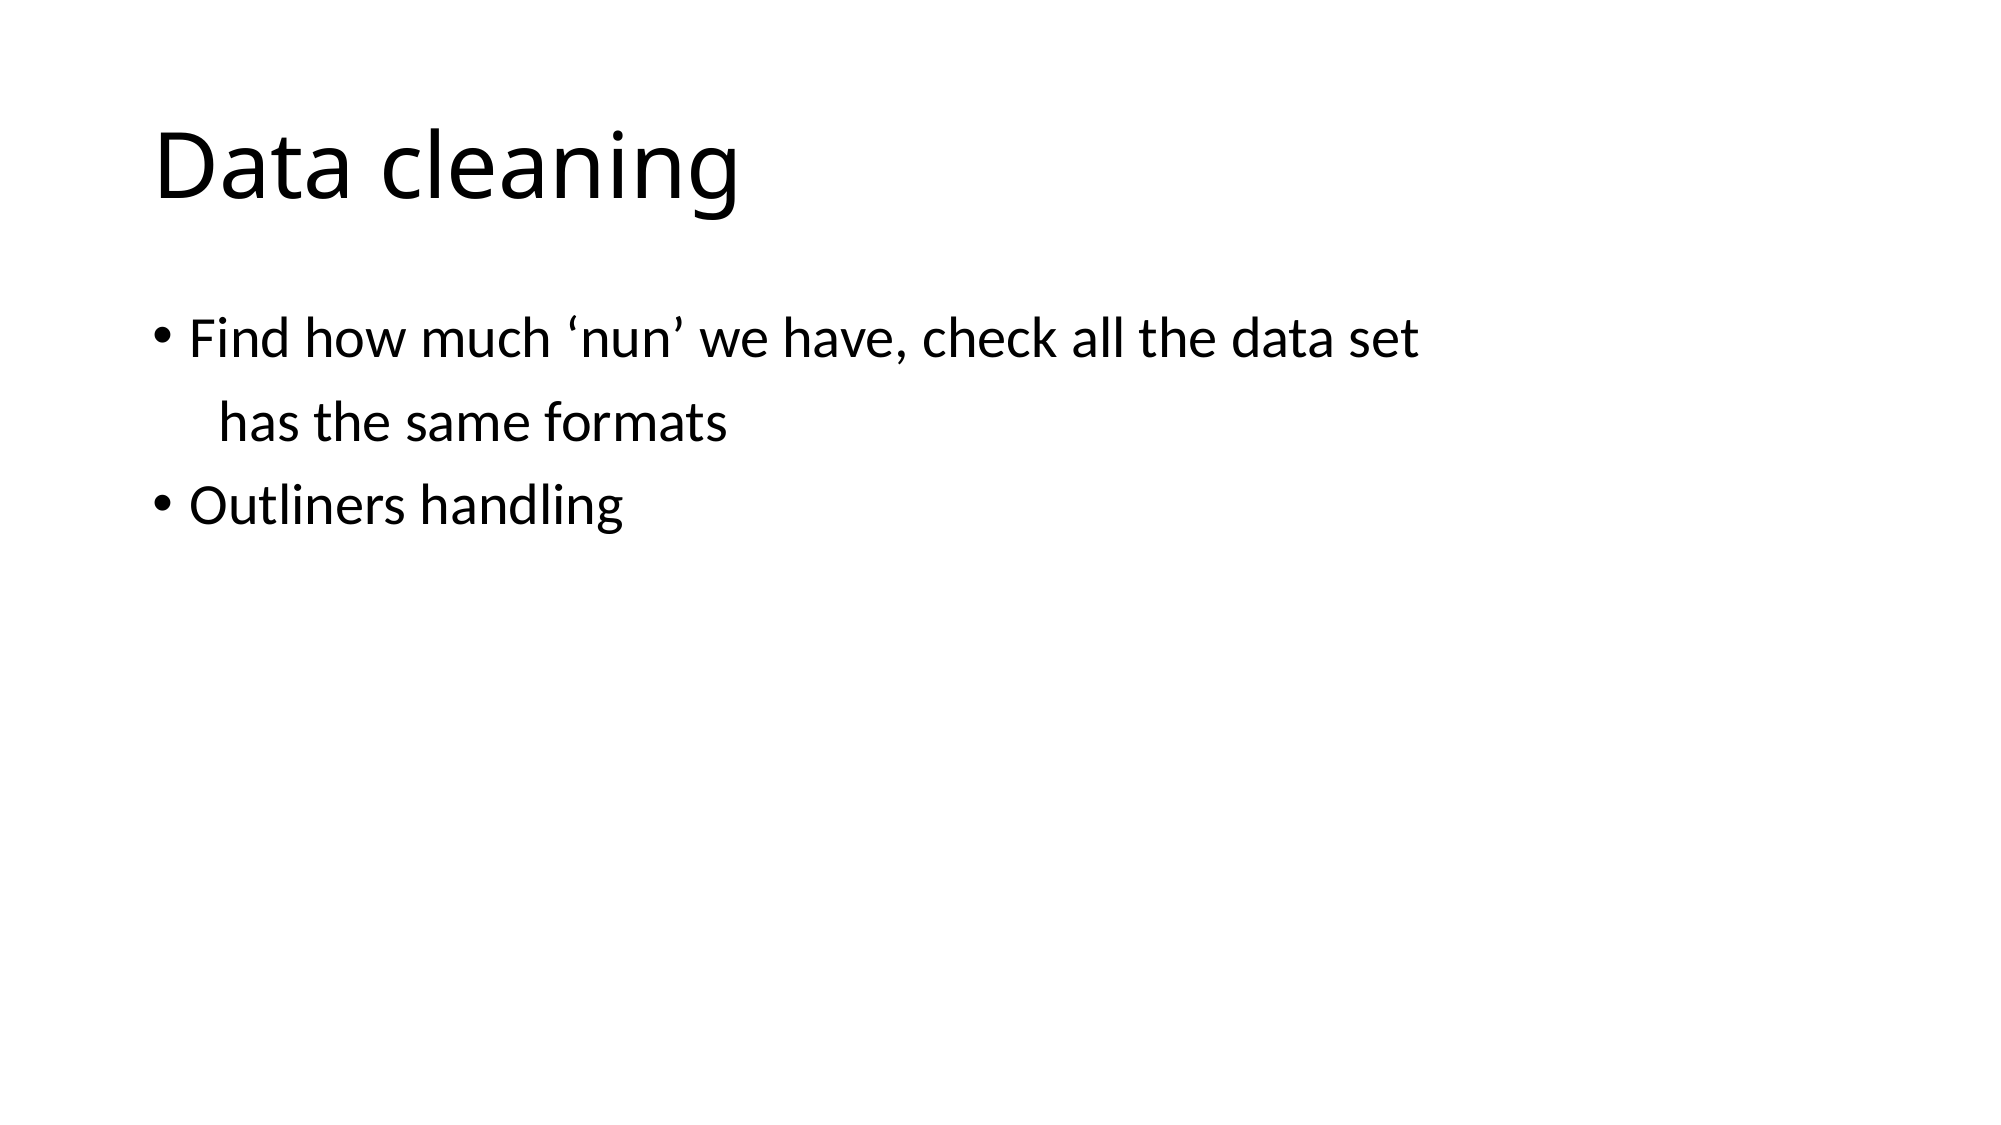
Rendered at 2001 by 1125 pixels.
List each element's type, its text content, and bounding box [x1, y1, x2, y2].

title Data cleaning [137, 59, 1863, 278]
list Find how much ‘nun’ we have, check all the data set has the same formats Outliners handling [137, 299, 1863, 1014]
